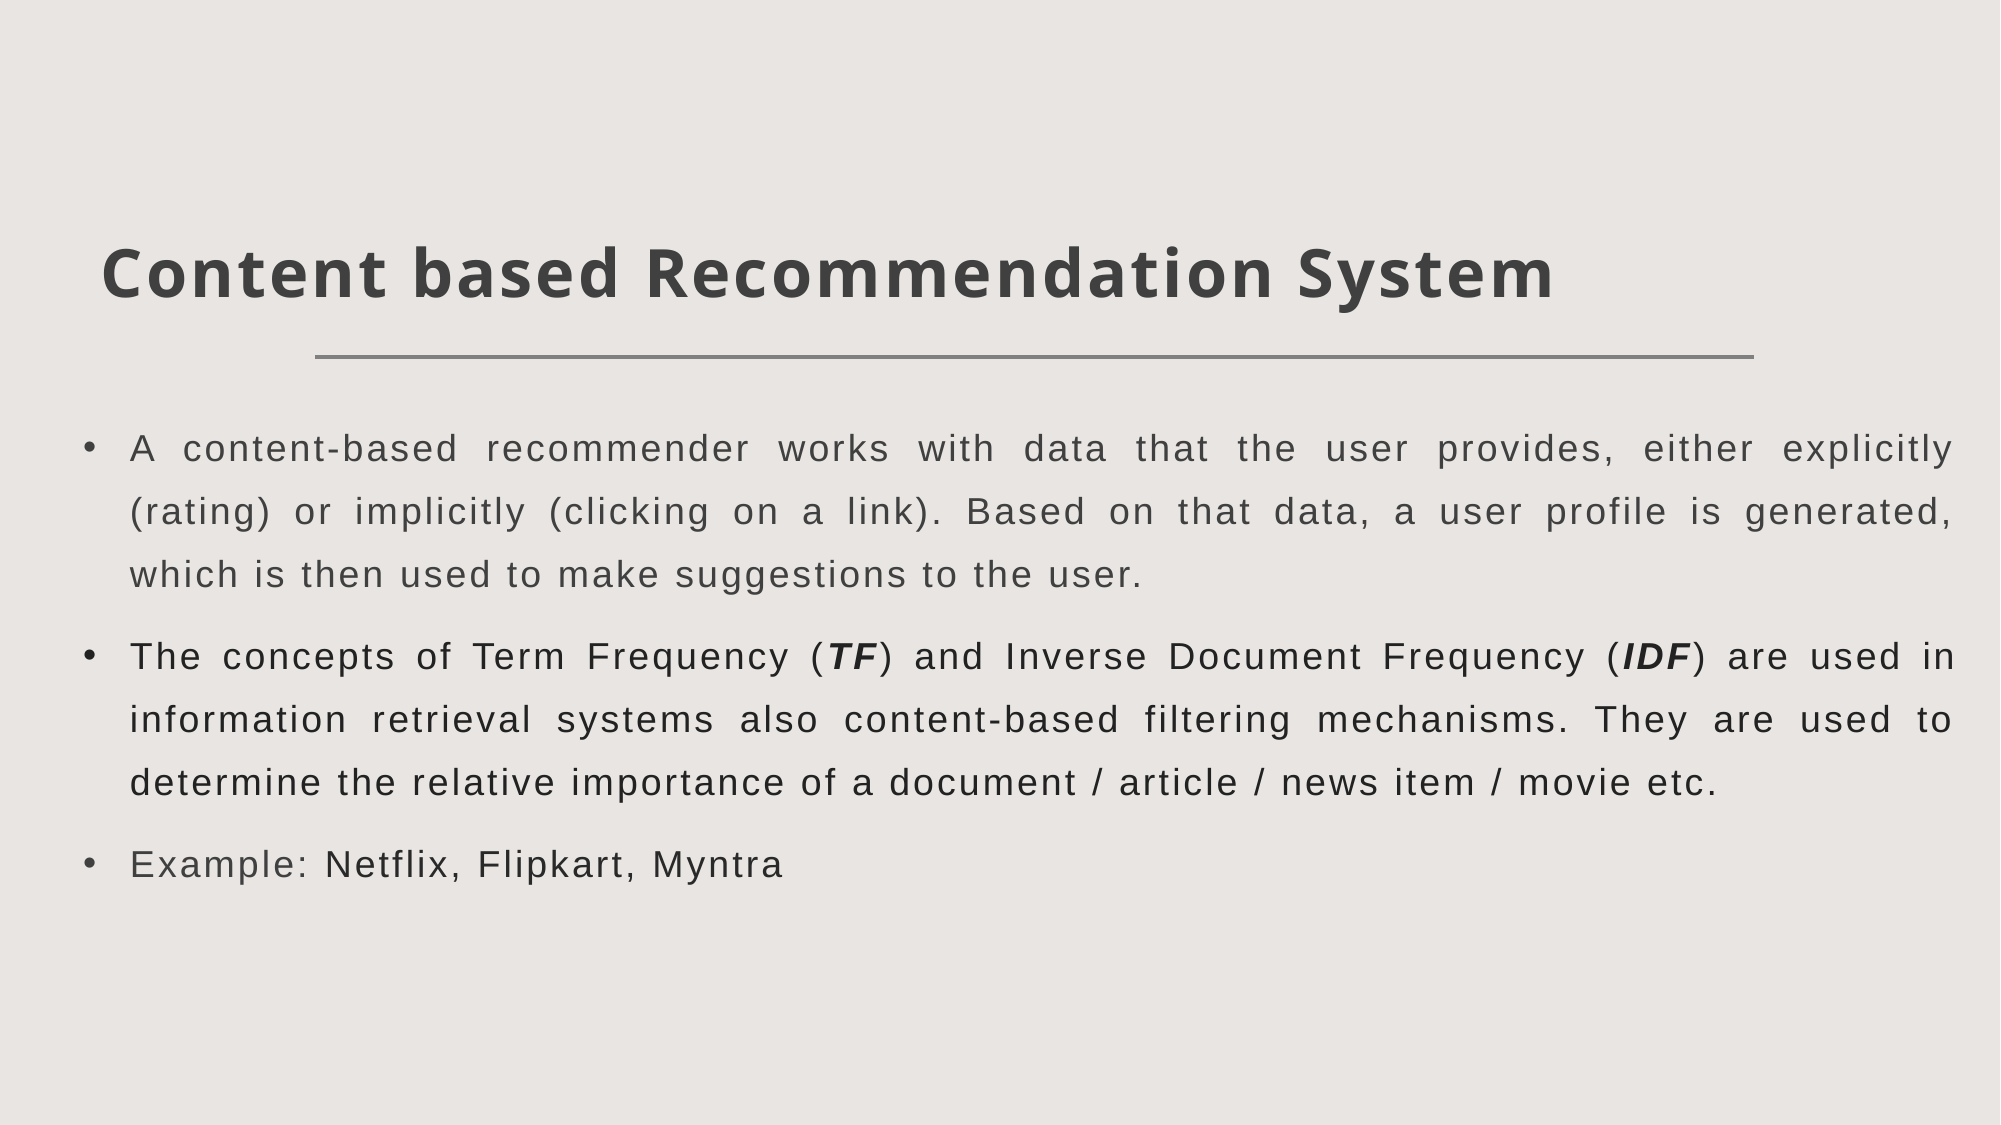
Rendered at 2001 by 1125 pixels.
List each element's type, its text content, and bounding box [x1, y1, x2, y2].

list A content-based recommender works with data that the user provides, either explicitly (rating) or implicitly (clicking on a link). Based on that data, a user profile is generated, which is then used to make suggestions to the user. The concepts of Term Frequency (TF) and Inverse Document Frequency (IDF) are used in information retrieval systems also content-based filtering mechanisms. They are used to determine the relative importance of a document / article / news item / movie etc. Example: Netflix, Flipkart, Myntra [65, 387, 1976, 1079]
title Content based Recommendation System [82, 179, 1840, 326]
